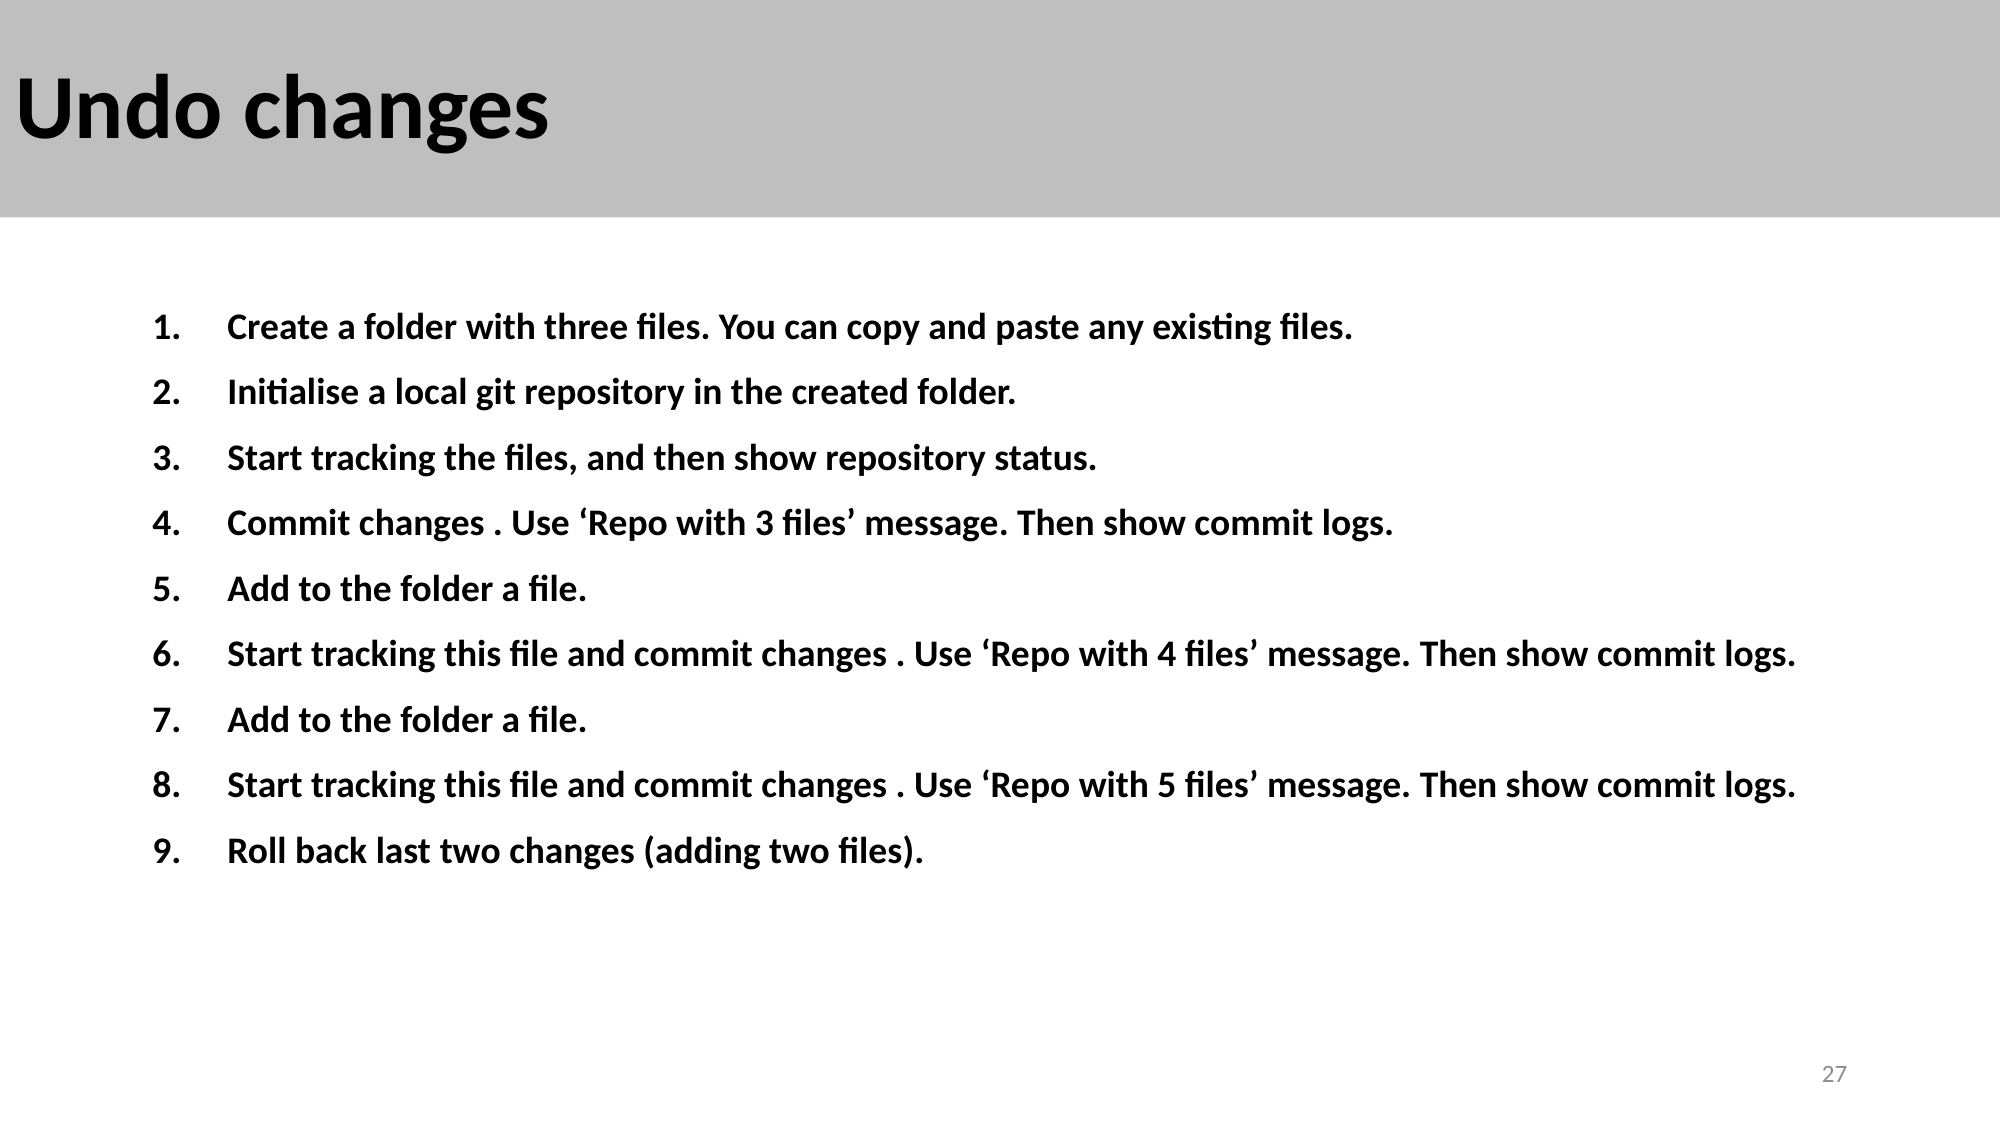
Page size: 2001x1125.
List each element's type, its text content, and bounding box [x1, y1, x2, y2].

list Create a folder with three files. You can copy and paste any existing files. Initialise a local git repository in the created folder. Start tracking the files, and then show repository status. Commit changes . Use ‘Repo with 3 files’ message. Then show commit logs. Add to the folder a file. Start tracking this file and commit changes . Use ‘Repo with 4 files’ message. Then show commit logs. Add to the folder a file. Start tracking this file and commit changes . Use ‘Repo with 5 files’ message. Then show commit logs. Roll back last two changes (adding two files). [137, 299, 1863, 1014]
slide_number 27 [1412, 1042, 1863, 1103]
title Undo changes [0, 0, 2000, 218]
